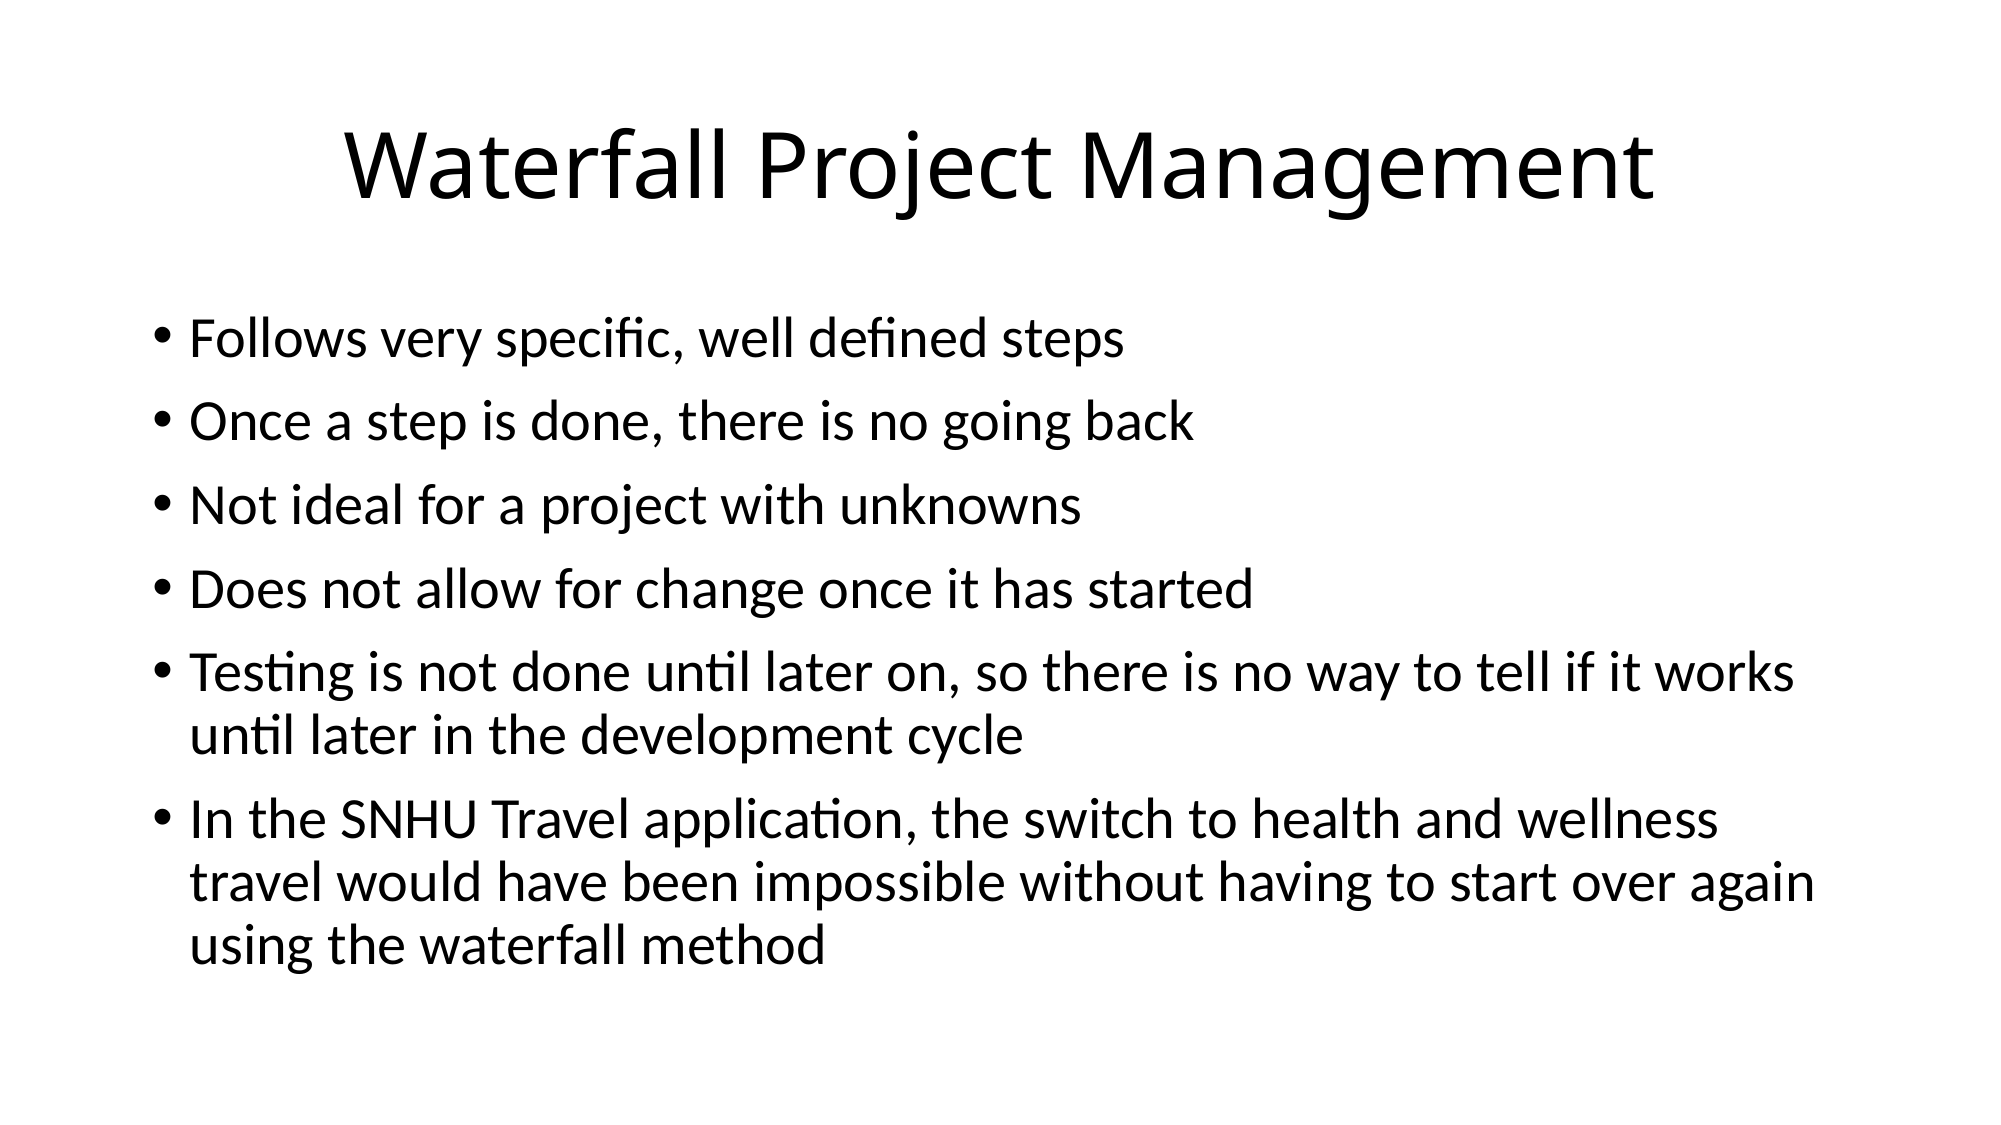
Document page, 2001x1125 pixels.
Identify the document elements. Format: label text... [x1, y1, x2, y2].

title Waterfall Project Management [137, 59, 1863, 278]
list Follows very specific, well defined steps Once a step is done, there is no going back Not ideal for a project with unknowns Does not allow for change once it has started Testing is not done until later on, so there is no way to tell if it works until later in the development cycle In the SNHU Travel application, the switch to health and wellness travel would have been impossible without having to start over again using the waterfall method [137, 299, 1863, 1014]
